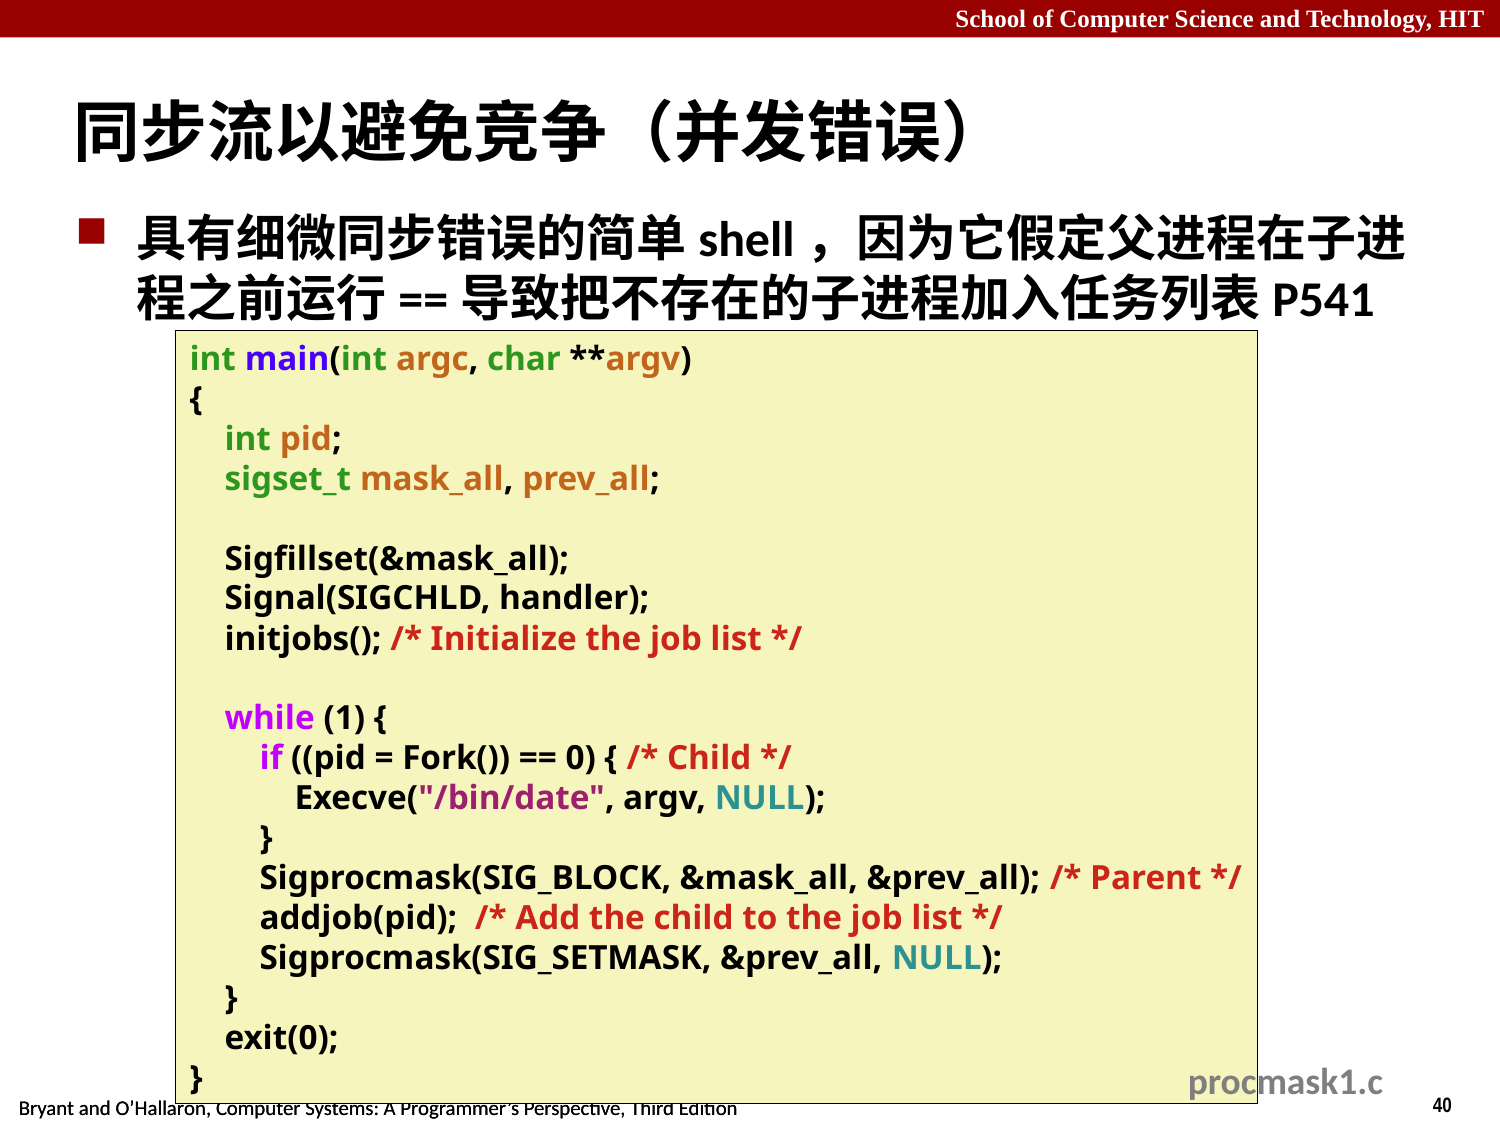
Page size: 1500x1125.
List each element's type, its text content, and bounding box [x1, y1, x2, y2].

text_box procmask1.c [1173, 1049, 1399, 1110]
list 具有细微同步错误的简单shell，因为它假定父进程在子进程之前运行==导致把不存在的子进程加入任务列表P541 [64, 198, 1426, 331]
title 同步流以避免竞争（并发错误） [58, 58, 1305, 201]
text_box int main(int argc, char **argv) { int pid; sigset_t mask_all, prev_all; Sigfillset(&mask_all); Signal(SIGCHLD, handler); initjobs(); /* Initialize the job list */ while (1) { if ((pid = Fork()) == 0) { /* Child */ Execve("/bin/date", argv, NULL); } Sigprocmask(SIG_BLOCK, &mask_all, &prev_all); /* Parent */ addjob(pid); /* Add the child to the job list */ Sigprocmask(SIG_SETMASK, &prev_all, NULL); } exit(0); } [174, 331, 1258, 1104]
